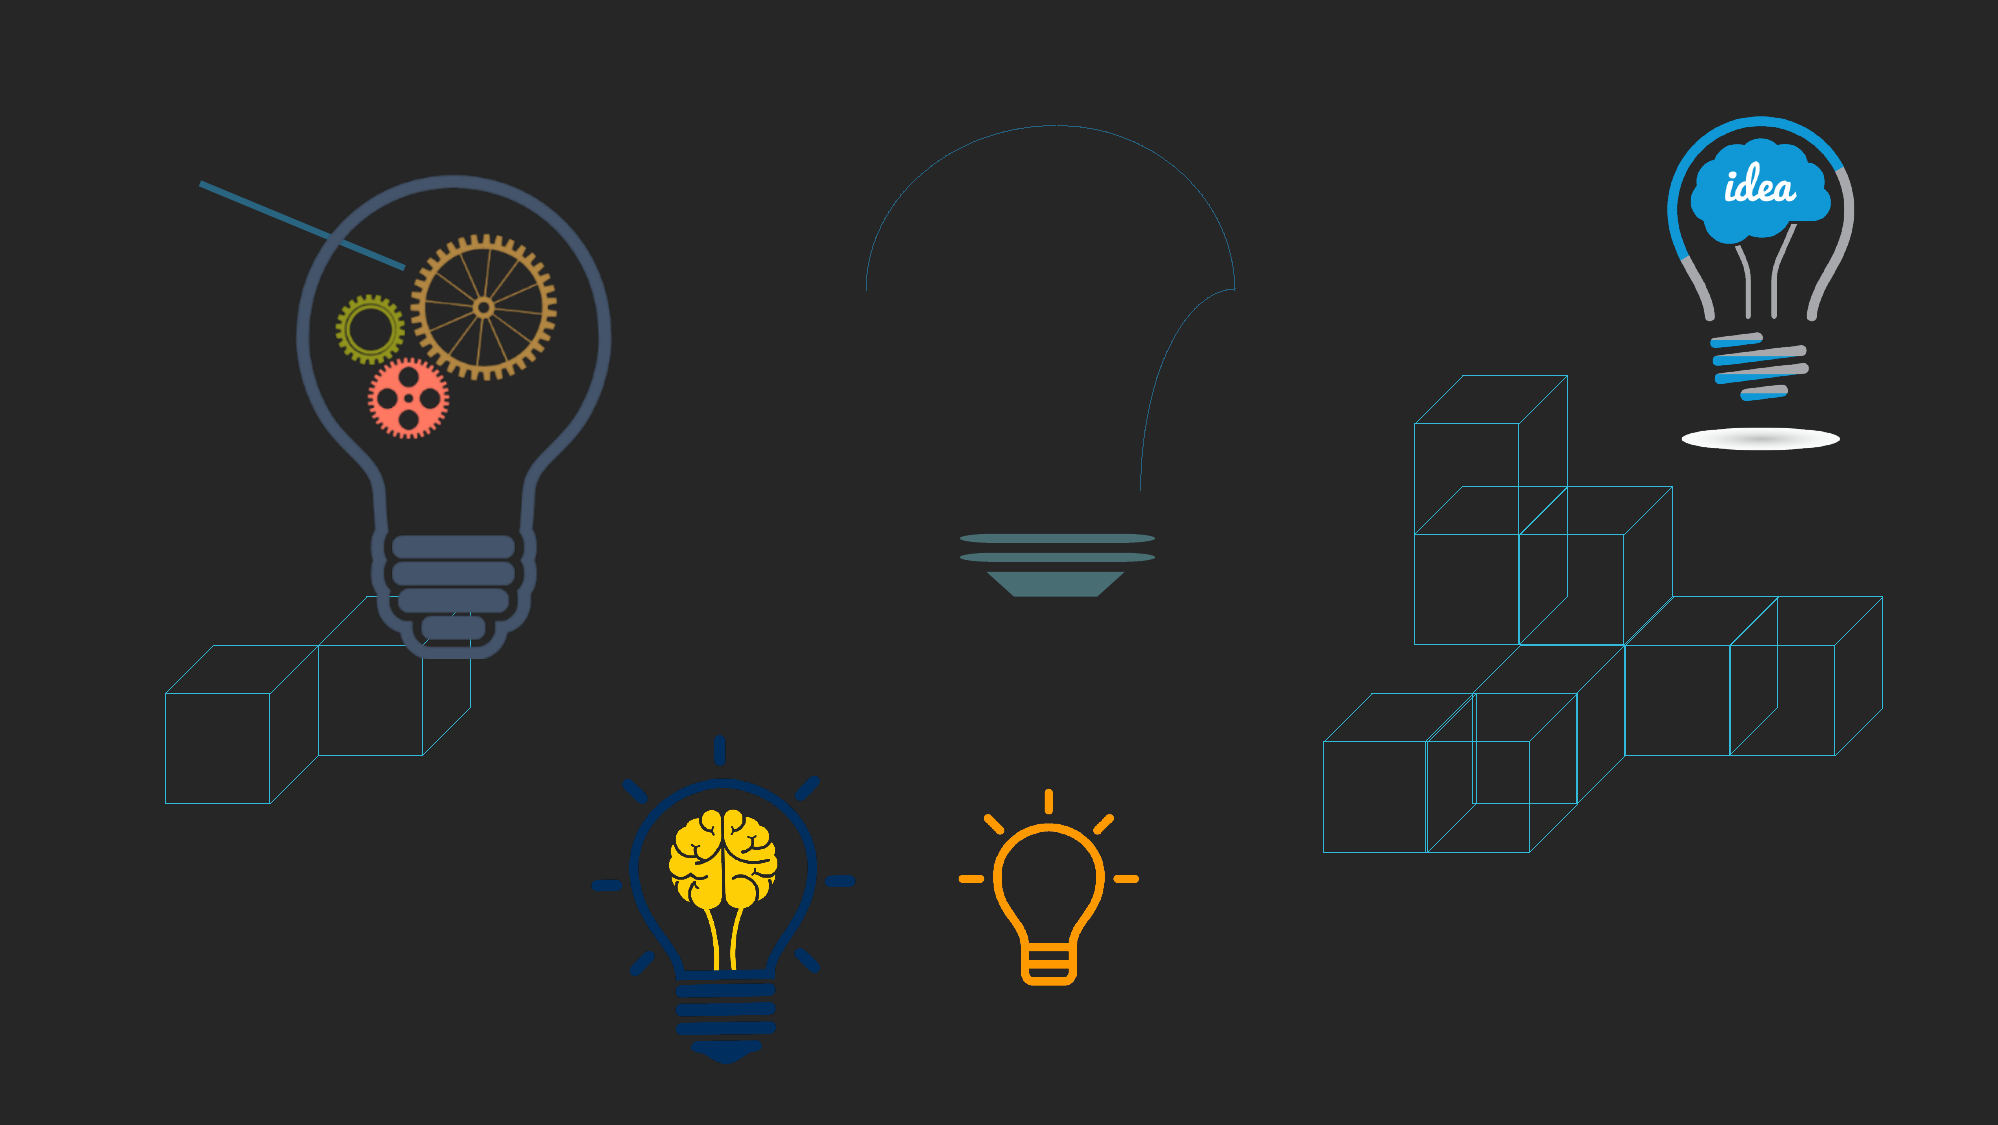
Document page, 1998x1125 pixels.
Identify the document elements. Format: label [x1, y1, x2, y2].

picture [144, 173, 766, 660]
text_box [1414, 375, 1568, 535]
text_box [1057, 125, 1235, 289]
picture [586, 731, 862, 1069]
text_box [866, 125, 1056, 291]
text_box [1428, 693, 1578, 853]
picture [941, 779, 1156, 994]
text_box [1625, 596, 1778, 756]
text_box [1323, 693, 1477, 853]
text_box [1140, 288, 1236, 491]
text_box [1414, 487, 1568, 645]
text_box [959, 533, 1156, 543]
text_box [1520, 486, 1673, 645]
text_box [1730, 596, 1883, 756]
text_box [959, 552, 1156, 562]
text_box [318, 667, 471, 756]
text_box [165, 667, 318, 804]
picture [1566, 89, 1954, 477]
text_box [986, 571, 1125, 597]
text_box [1472, 645, 1625, 803]
